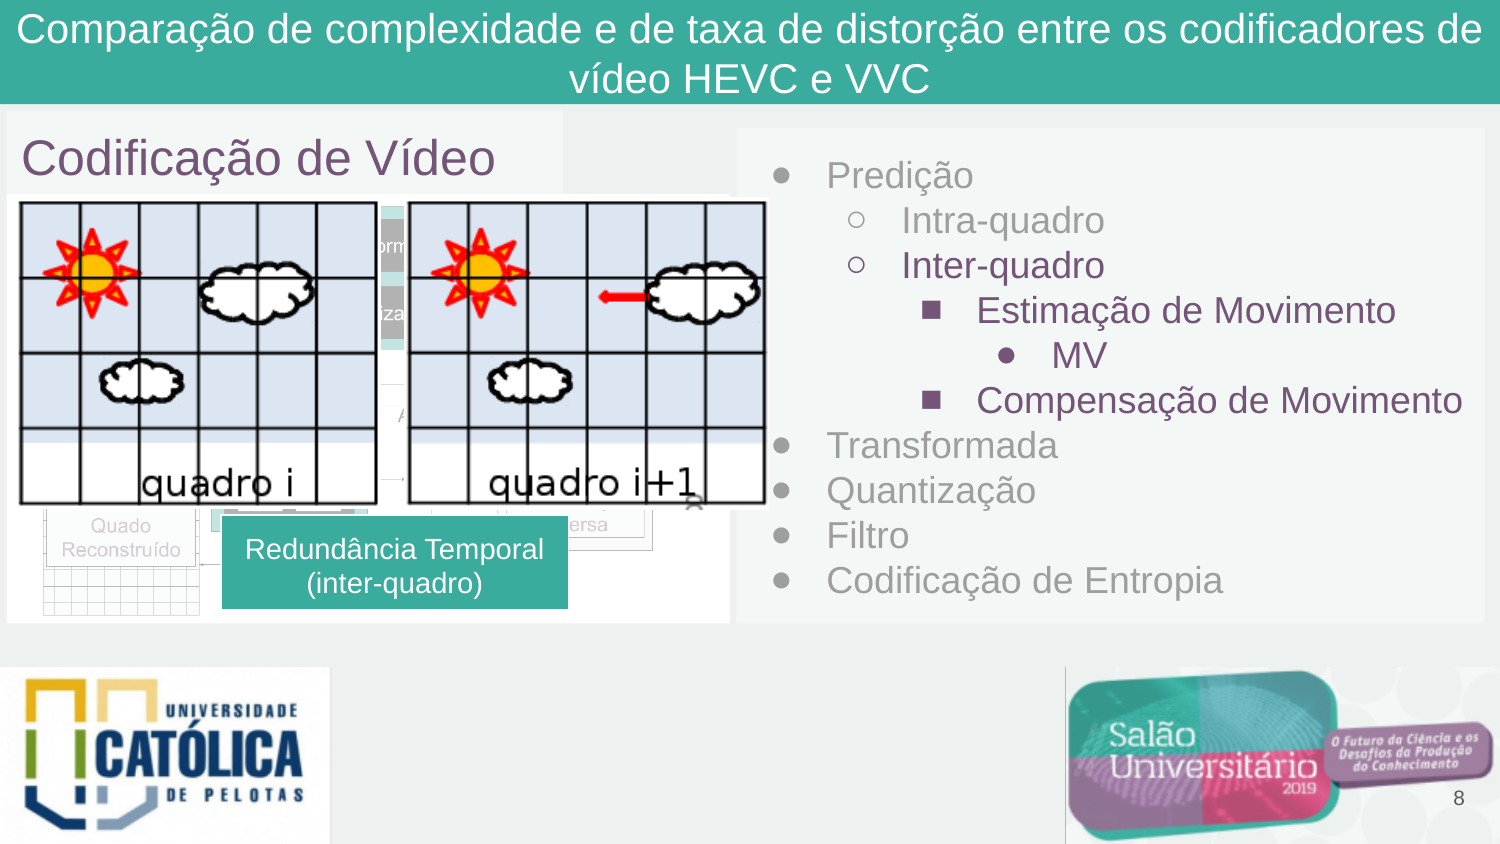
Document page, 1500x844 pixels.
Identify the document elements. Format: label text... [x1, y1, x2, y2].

picture [0, 666, 1500, 844]
text_box Comparação de complexidade e de taxa de distorção entre os codificadores de vídeo HEVC e VVC [0, 0, 1500, 105]
picture [16, 197, 381, 510]
text_box Codificação de Vídeo [6, 110, 563, 192]
text_box Predição Intra-quadro Inter-quadro Estimação de Movimento MV Compensação de Movimento Transformada Quantização Filtro Codificação de Entropia [736, 128, 1485, 624]
picture [403, 196, 769, 510]
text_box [4, 193, 731, 628]
